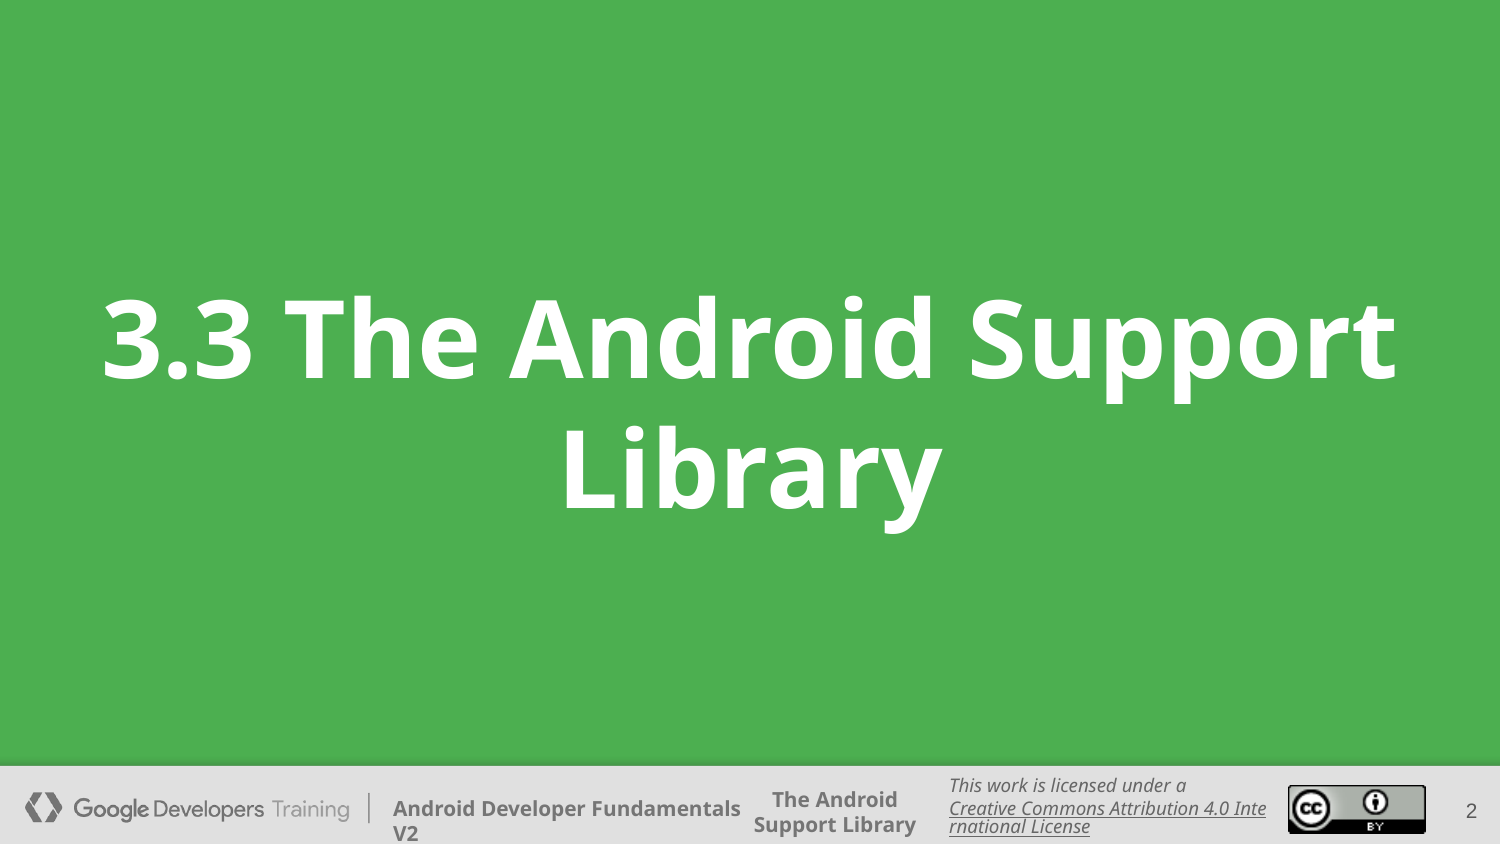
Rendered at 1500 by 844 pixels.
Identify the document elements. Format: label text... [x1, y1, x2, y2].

title 3.3 The Android Support Library [51, 127, 1449, 545]
slide_number ‹#› [1402, 777, 1493, 842]
picture [0, 0, 1500, 844]
